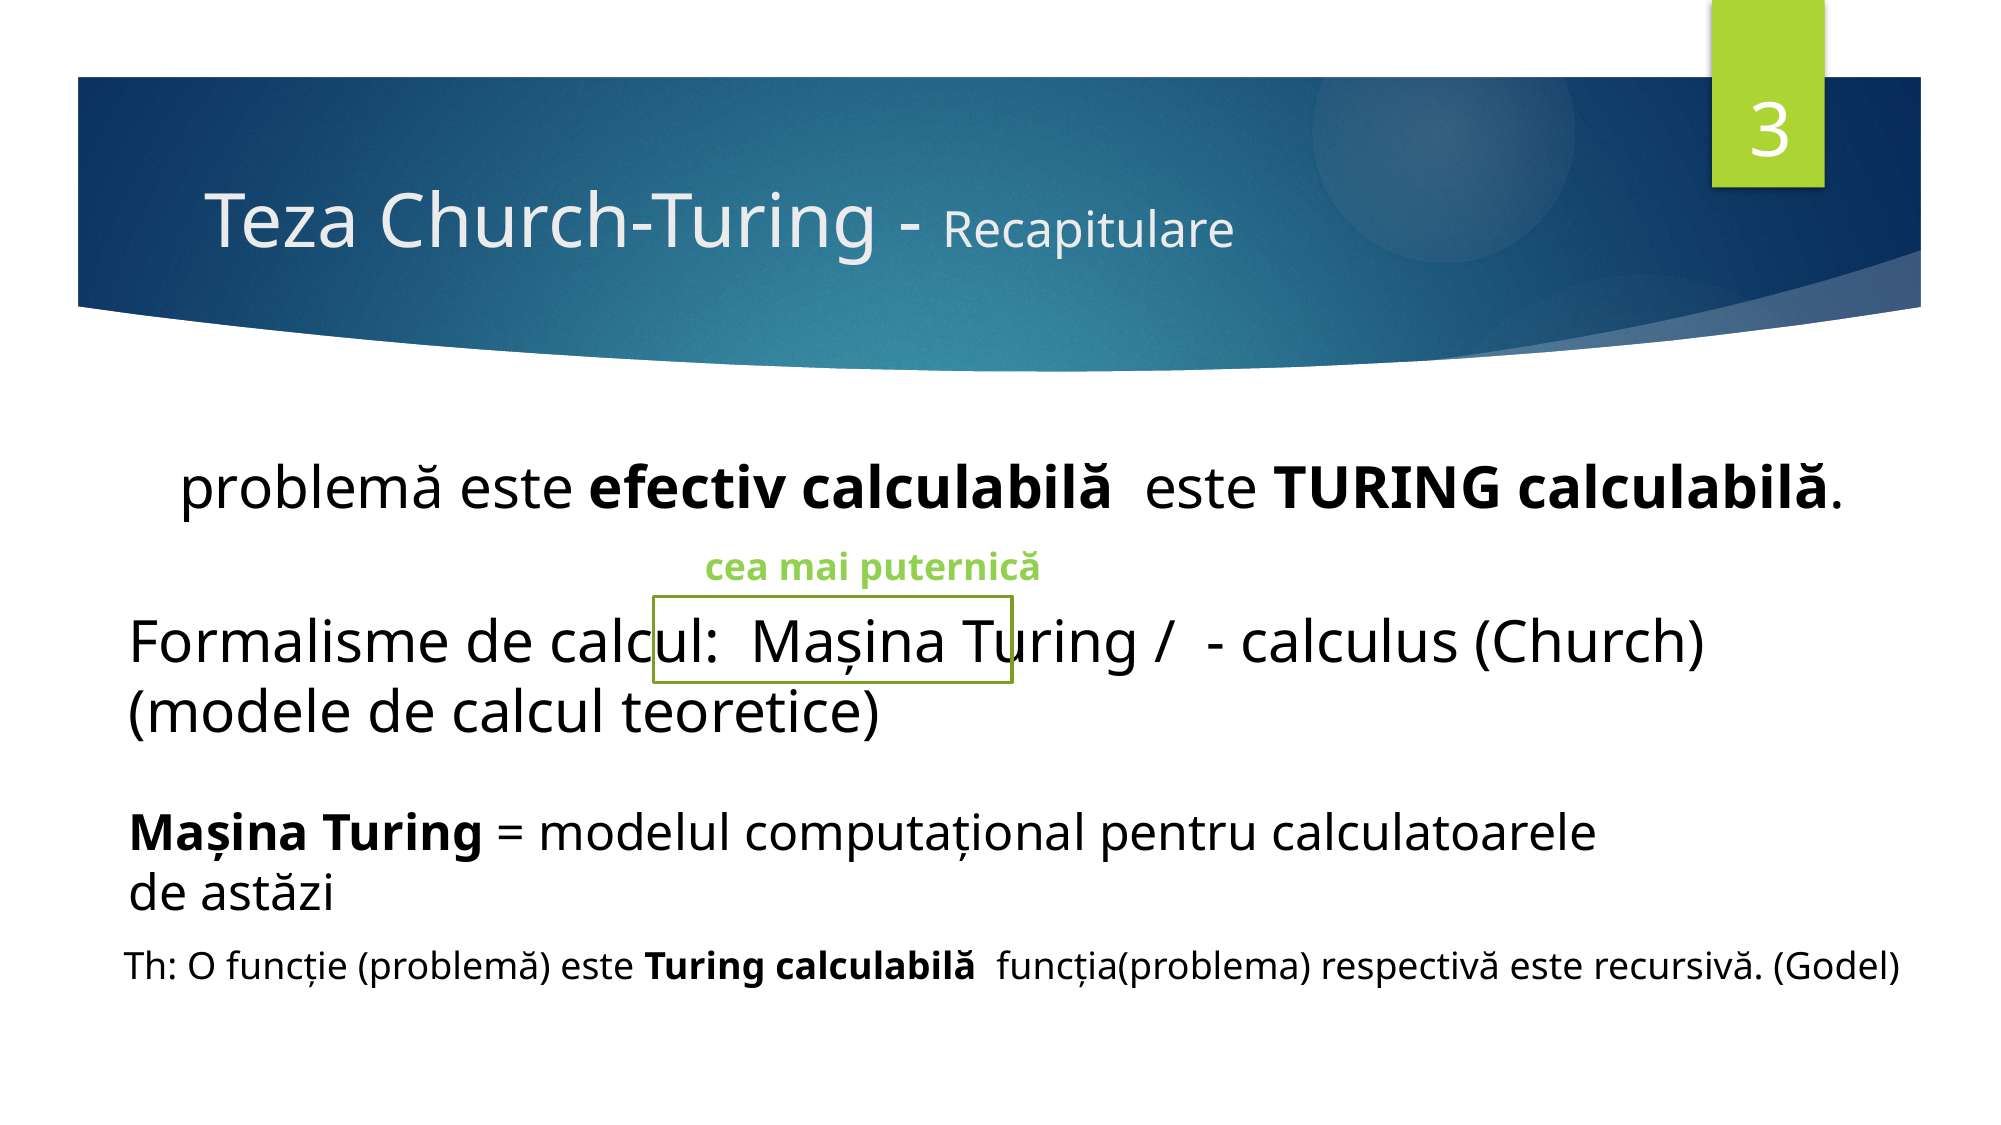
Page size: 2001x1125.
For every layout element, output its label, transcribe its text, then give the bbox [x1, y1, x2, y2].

text_box Mașina Turing = modelul computațional pentru calculatoarele de astăzi [113, 792, 1669, 928]
text_box cea mai puternică [690, 535, 1092, 596]
text_box [652, 595, 1014, 684]
text_box 3 [1734, 74, 1821, 179]
title Teza Church-Turing - Recapitulare [189, 159, 1627, 276]
